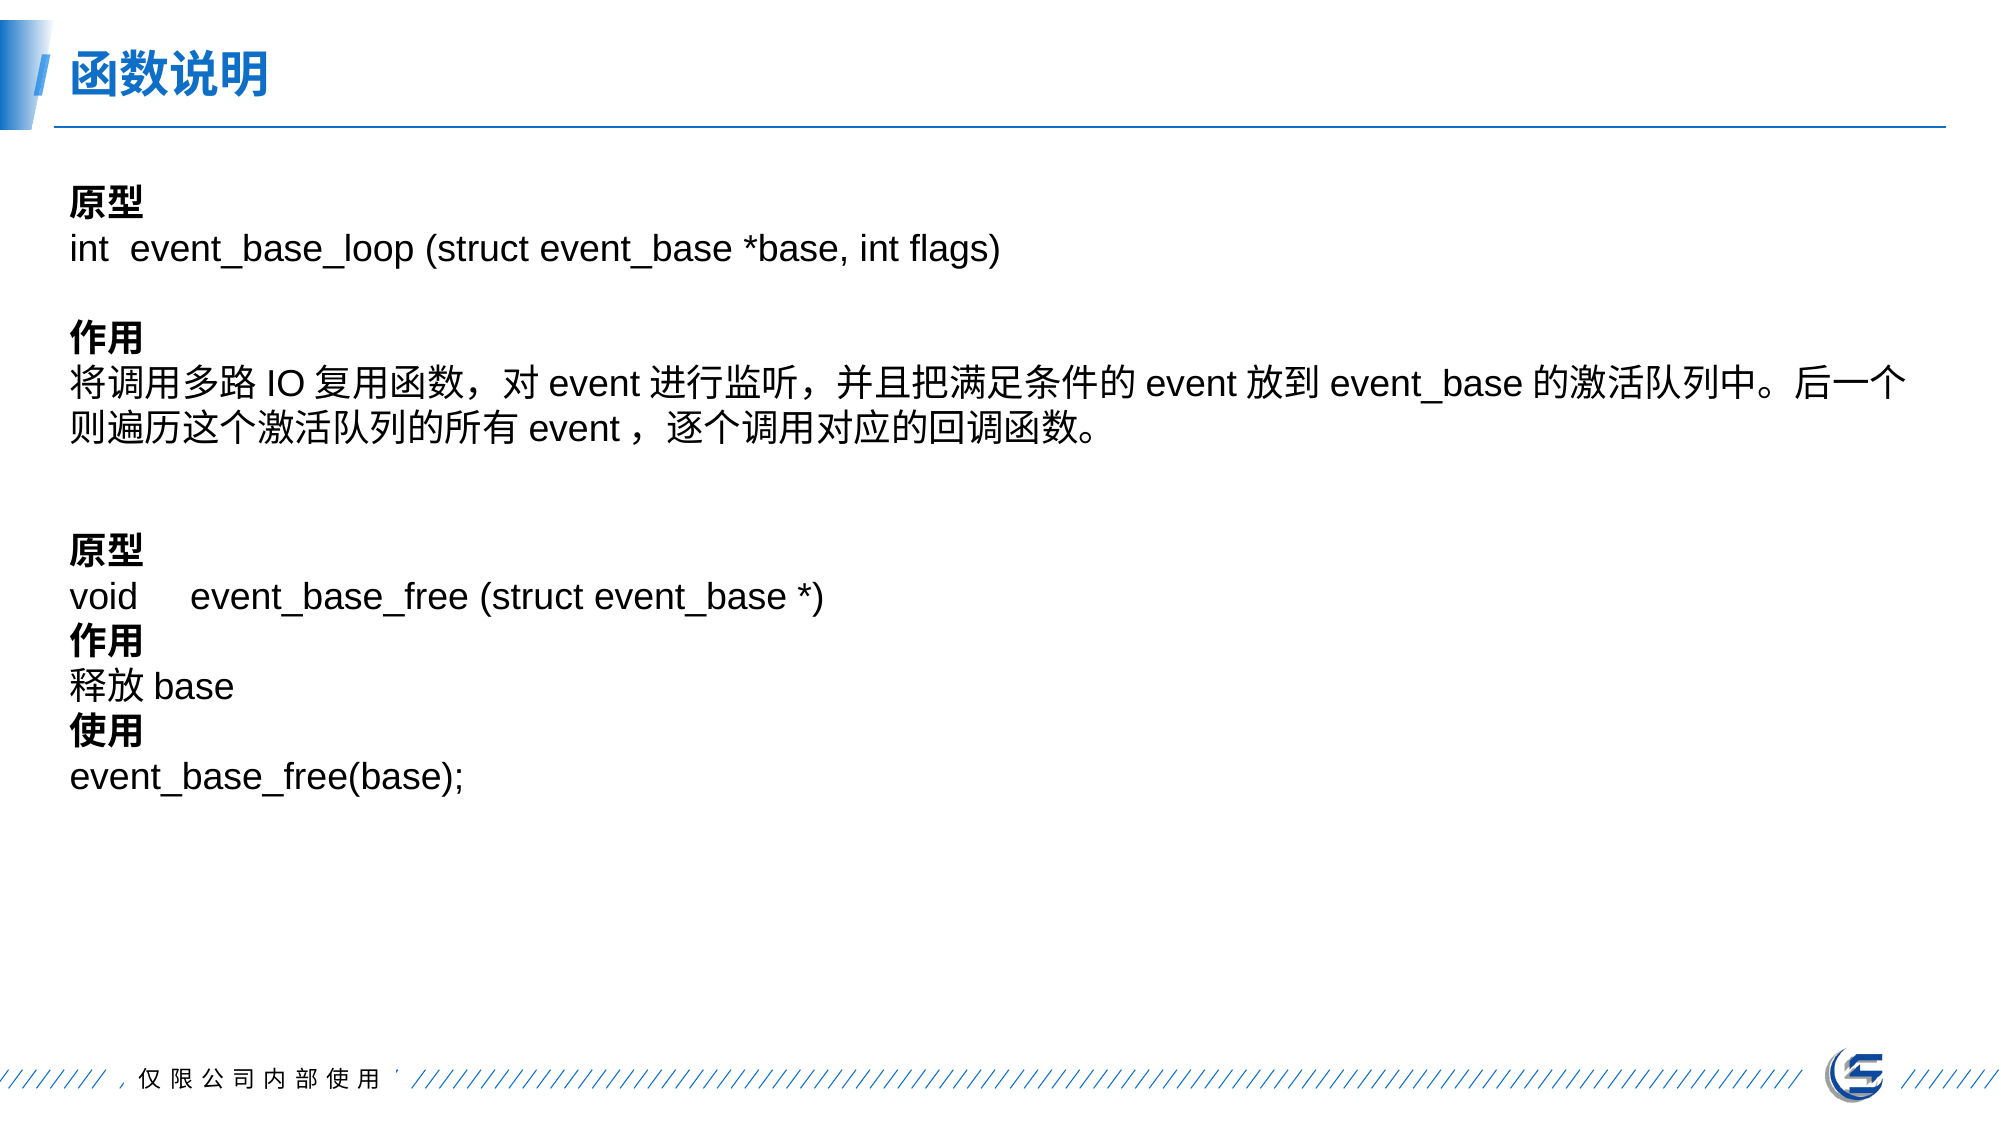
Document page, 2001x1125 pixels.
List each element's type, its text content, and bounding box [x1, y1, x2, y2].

picture [1817, 1042, 1893, 1107]
text_box 原型 void event_base_free (struct event_base *) 作用 释放base 使用 event_base_free(base); [54, 519, 1913, 850]
text_box 原型 int event_base_loop (struct event_base *base, int flags) 作用 将调用多路IO复用函数，对event进行监听，并且把满足条件的event放到event_base的激活队列中。后一个则遍历这个激活队列的所有event，逐个调用对应的回调函数。 [54, 171, 1956, 502]
list 函数说明 [54, 41, 953, 105]
